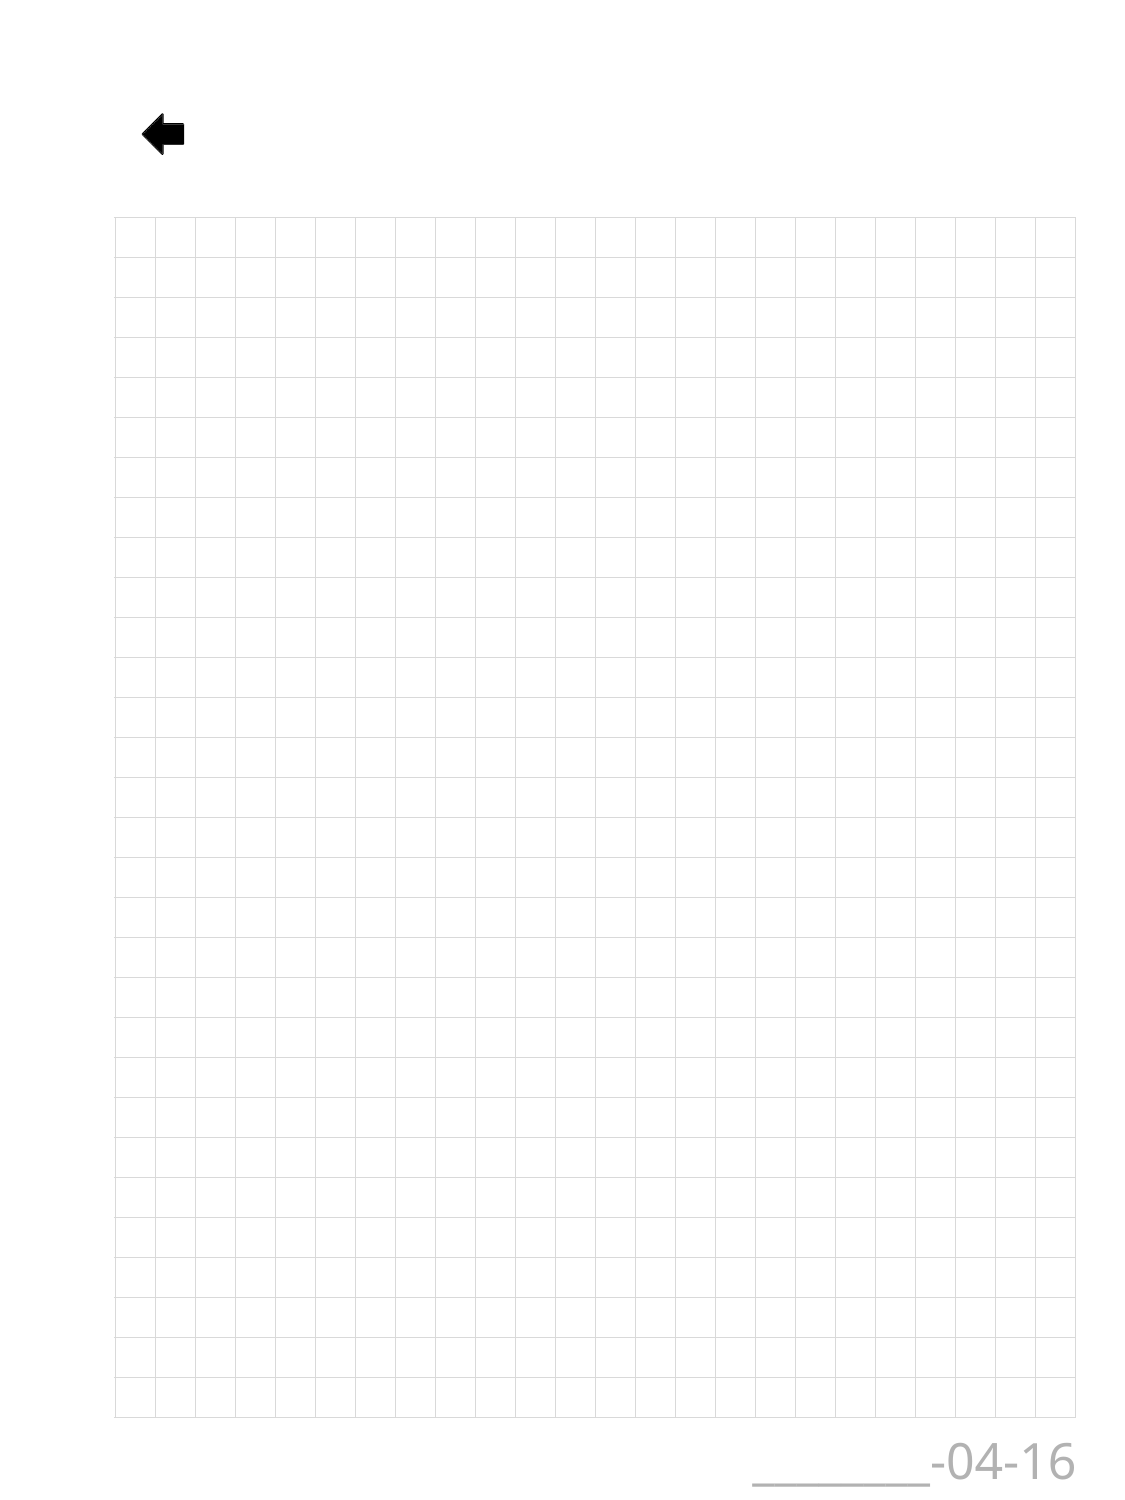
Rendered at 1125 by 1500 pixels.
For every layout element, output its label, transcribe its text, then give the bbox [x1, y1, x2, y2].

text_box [113, 113, 1077, 1418]
slide_number ________-04-16 [537, 1430, 1077, 1491]
picture [142, 114, 184, 155]
